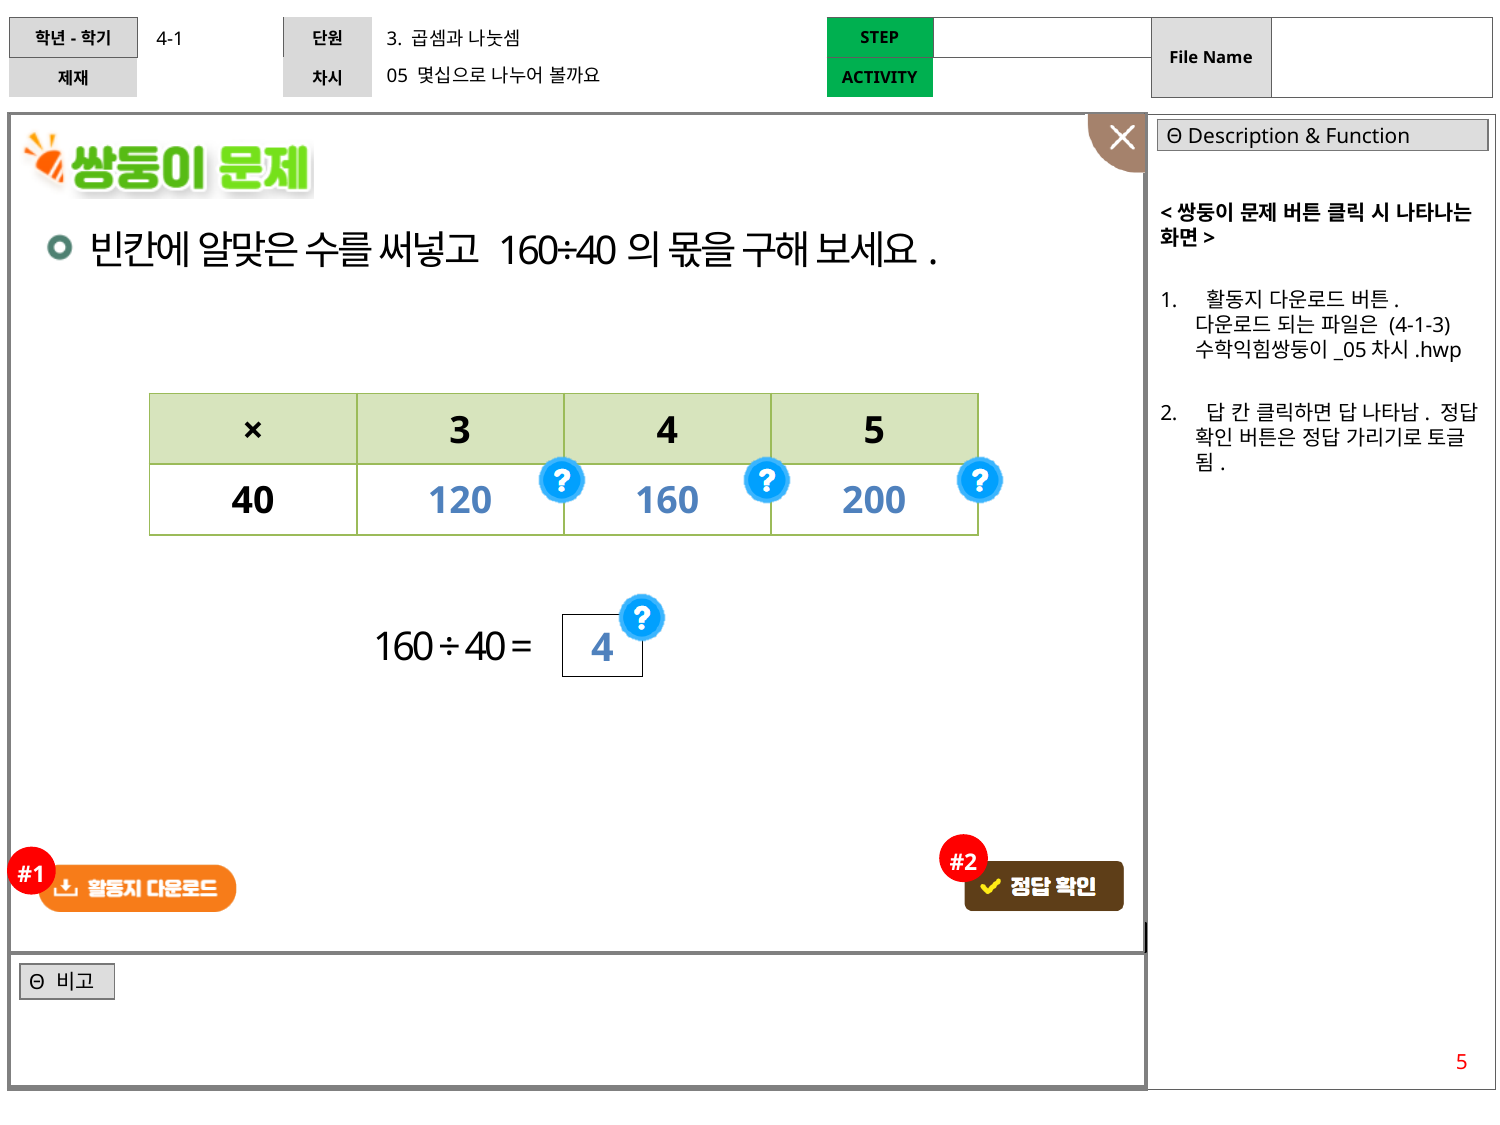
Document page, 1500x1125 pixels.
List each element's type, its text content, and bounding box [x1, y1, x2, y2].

table_cell 120 [358, 465, 563, 534]
text_box 160 ÷ 40 = [283, 613, 584, 676]
table_cell 40 [150, 465, 356, 534]
table_header × [150, 394, 356, 463]
picture [532, 451, 592, 510]
table_header Θ Description & Function [1158, 120, 1487, 150]
text_box #2 [937, 832, 990, 884]
picture [737, 451, 798, 510]
text_box [8, 111, 1146, 954]
text_box 4-1 [141, 18, 284, 55]
table_header 5 [772, 394, 977, 463]
picture [950, 451, 1011, 510]
text_box 05 몇십으로 나누어 볼까요 [371, 55, 733, 96]
picture [612, 588, 673, 648]
text_box 4 [562, 614, 643, 677]
table_cell 200 [772, 465, 977, 534]
picture [963, 857, 1126, 912]
picture [17, 126, 314, 199]
table_header 3 [358, 394, 563, 463]
picture [37, 863, 237, 912]
table_cell 160 [565, 465, 770, 534]
text_box #1 [4, 844, 57, 897]
text_box 3. 곱셈과 나눗셈 [371, 18, 620, 55]
picture [1084, 113, 1145, 173]
text_box 빈칸에 알맞은 수를 써넣고 160÷40의 몫을 구해 보세요. [74, 217, 1078, 280]
text_box <쌍둥이 문제 버튼 클릭 시 나타나는 화면> 활동지 다운로드 버튼. 다운로드 되는 파일은 (4-1-3)수학익힘쌍둥이_05차시.hwp 답 칸 클릭하면 답 나타남. 정답 확인 버튼은 정답 가리기로 토글 됨. [1145, 160, 1500, 513]
picture [41, 225, 77, 263]
table_header 4 [565, 394, 770, 463]
